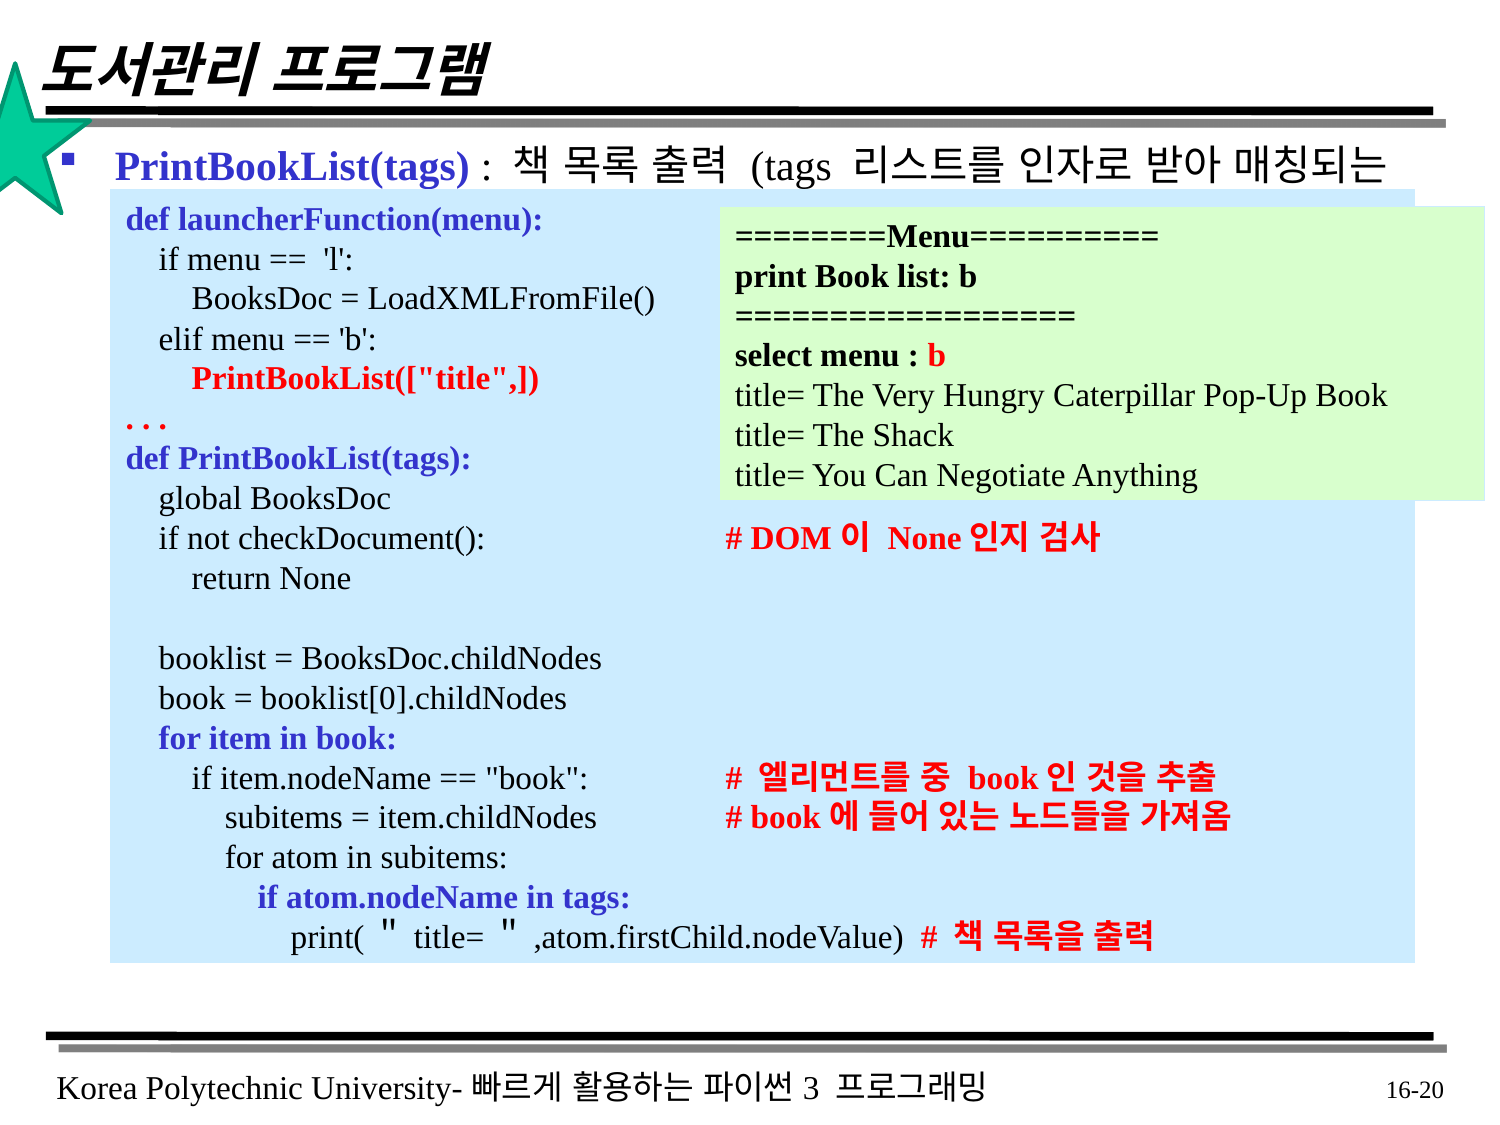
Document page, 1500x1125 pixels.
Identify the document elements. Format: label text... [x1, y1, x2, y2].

text_box [0, 61, 93, 215]
title 도서관리 프로그램 [25, 25, 1301, 101]
text_box PrintBookList(tags) : 책 목록 출력 (tags 리스트를 인자로 받아 매칭되는 엘리먼트 출력) [43, 131, 1450, 977]
text_box def launcherFunction(menu): if menu == 'l': BooksDoc = LoadXMLFromFile() elif menu == 'b': PrintBookList(["title",]) . . . def PrintBookList(tags): global BooksDoc if not checkDocument(): # DOM이 None인지 검사 return None booklist = BooksDoc.childNodes book = booklist[0].childNodes for item in book: if item.nodeName == "book": # 엘리먼트를 중 book인 것을 추출 subitems = item.childNodes # book에 들어 있는 노드들을 가져옴 for atom in subitems: if atom.nodeName in tags: print(＂title=＂,atom.firstChild.nodeValue) # 책 목록을 출력 [110, 189, 1415, 963]
text_box ========Menu========== print Book list: b ================== select menu : b title= The Very Hungry Caterpillar Pop-Up Book title= The Shack title= You Can Negotiate Anything [719, 206, 1485, 501]
slide_number 16-20 [1333, 1066, 1460, 1115]
